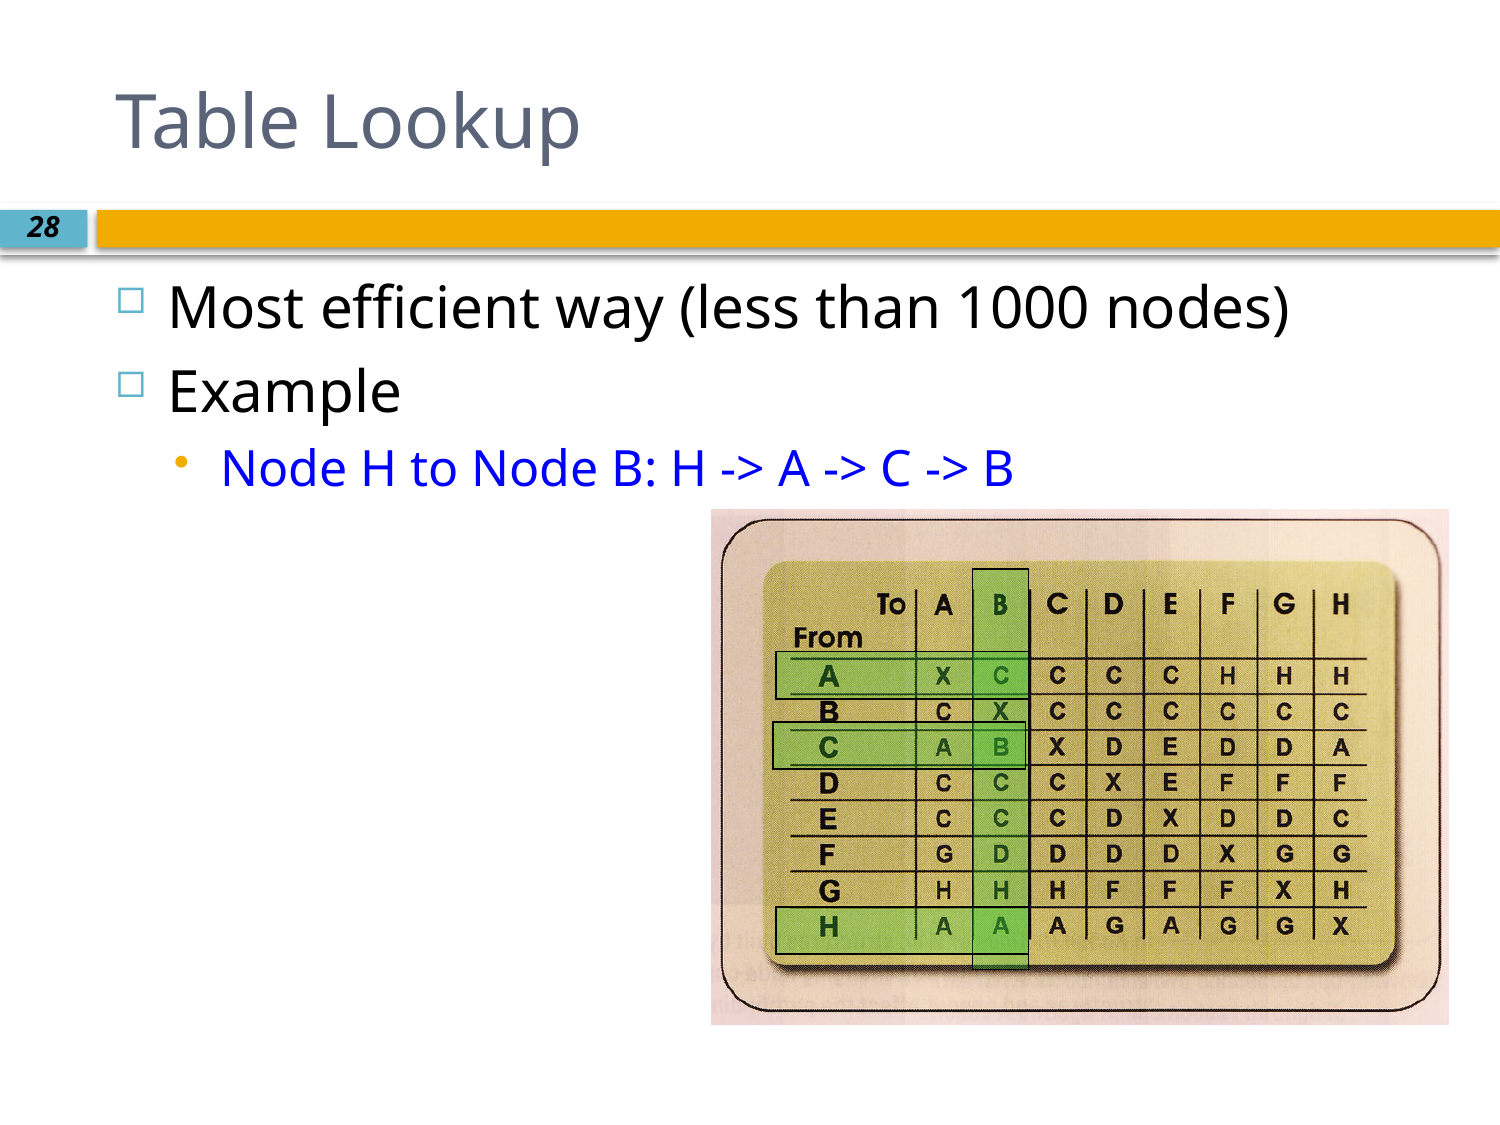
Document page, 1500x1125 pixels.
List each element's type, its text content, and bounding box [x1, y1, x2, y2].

title Table Lookup [100, 37, 1438, 200]
list Most efficient way (less than 1000 nodes) Example Node H to Node B: H -> A -> C -> B [100, 262, 1438, 1005]
slide_number 28 [0, 208, 88, 249]
picture [711, 509, 1450, 1026]
